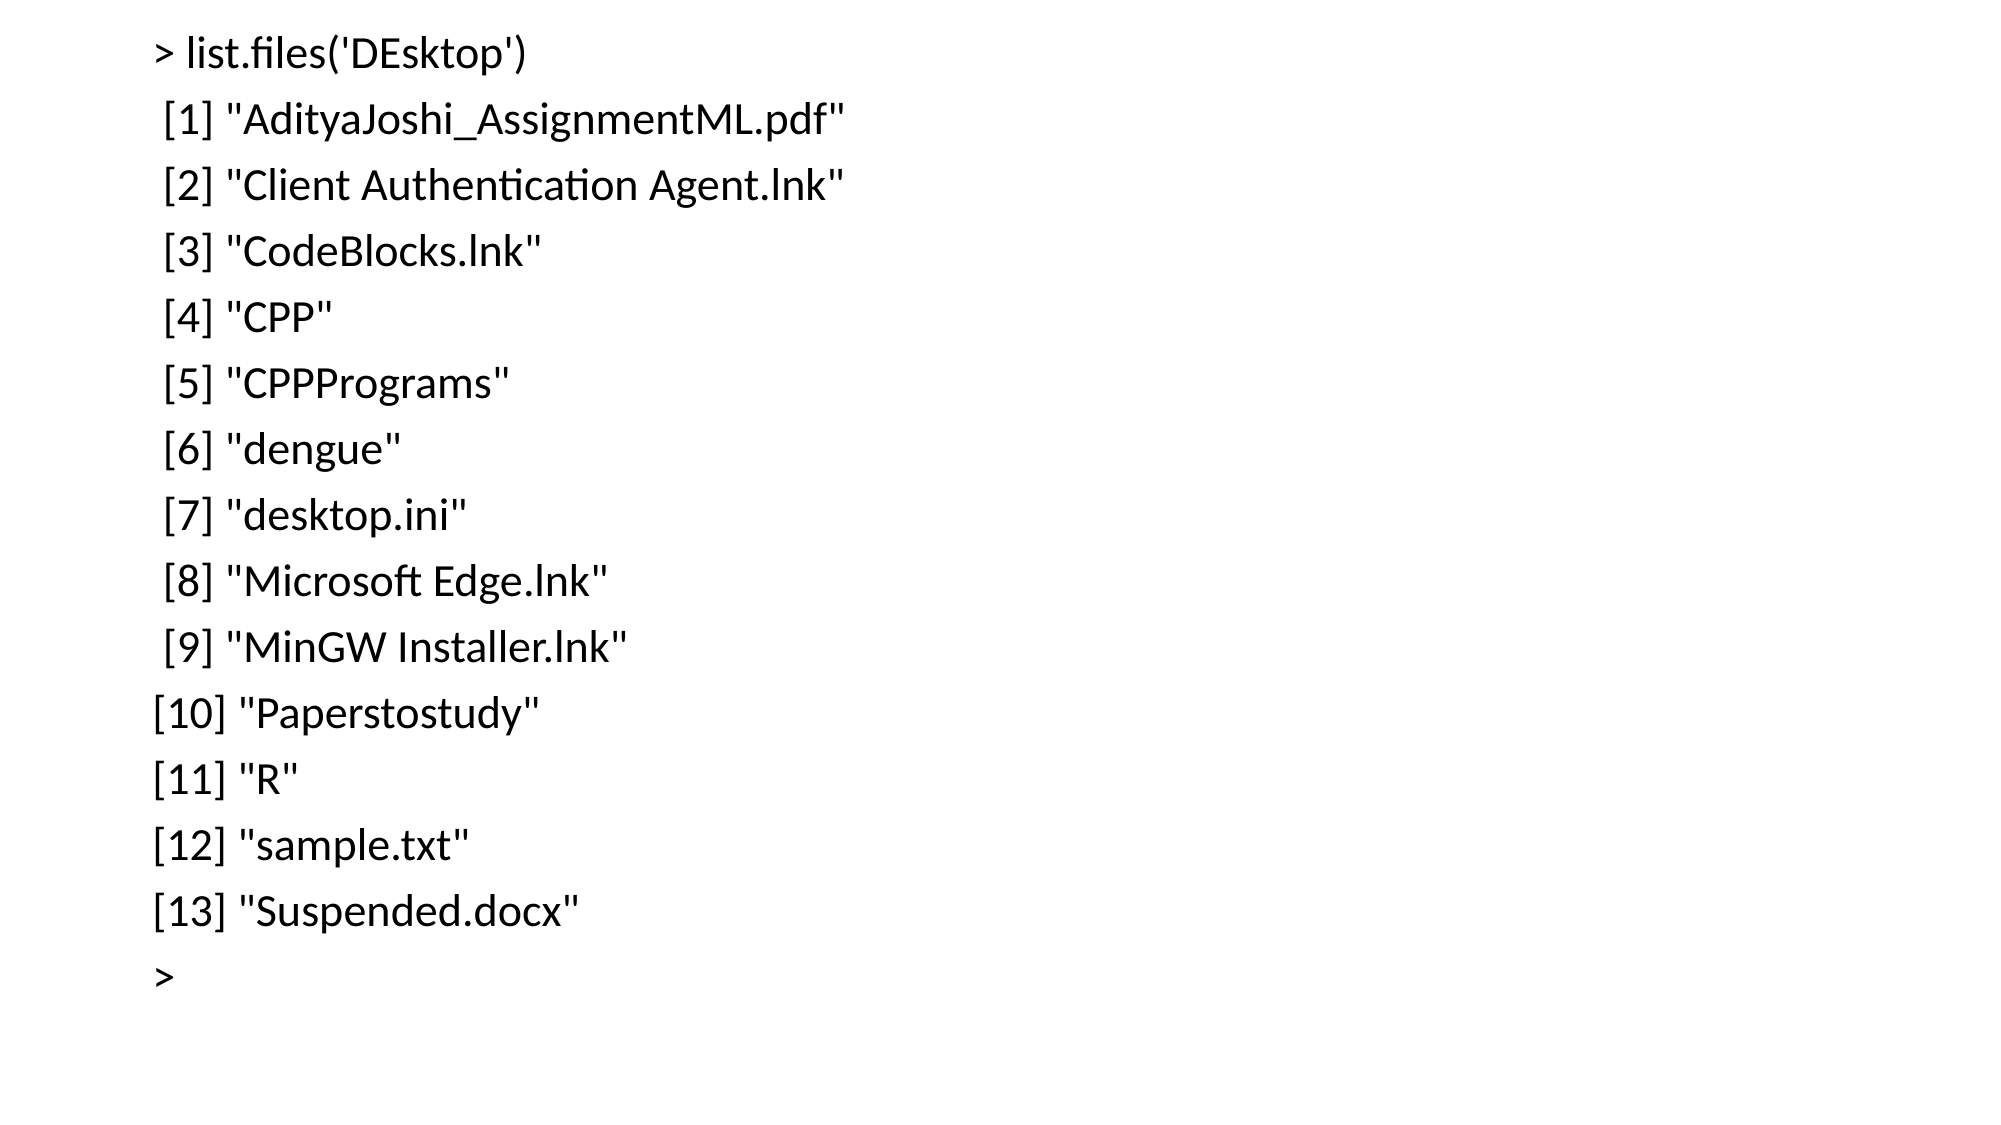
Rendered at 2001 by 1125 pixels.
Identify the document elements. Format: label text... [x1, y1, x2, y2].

list > list.files('DEsktop') [1] "AdityaJoshi_AssignmentML.pdf" [2] "Client Authentication Agent.lnk" [3] "CodeBlocks.lnk" [4] "CPP" [5] "CPPPrograms" [6] "dengue" [7] "desktop.ini" [8] "Microsoft Edge.lnk" [9] "MinGW Installer.lnk" [10] "Paperstostudy" [11] "R" [12] "sample.txt" [13] "Suspended.docx" > [137, 21, 1863, 1014]
